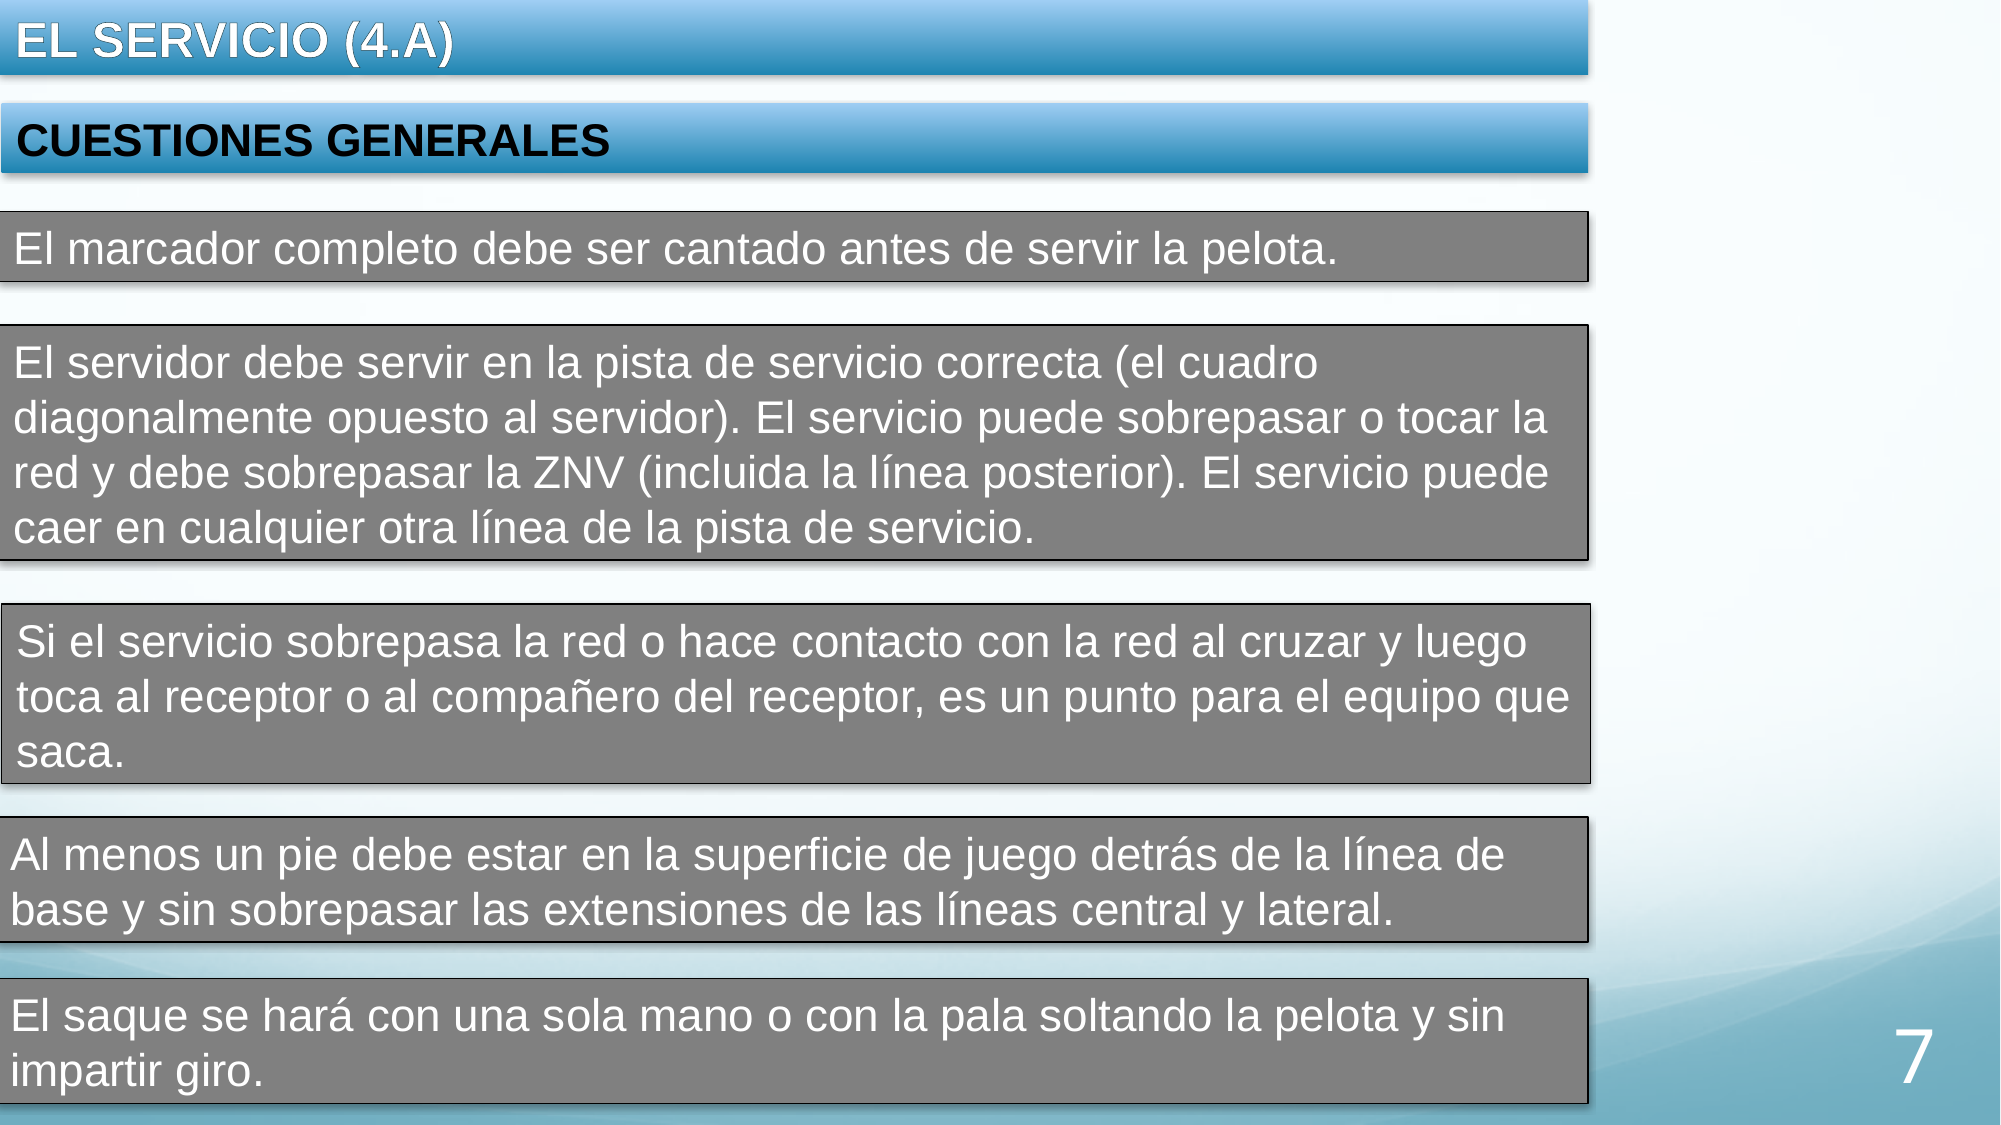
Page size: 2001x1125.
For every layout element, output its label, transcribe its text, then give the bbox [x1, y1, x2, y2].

text_box El saque se hará con una sola mano o con la pala soltando la pelota y sin impartir giro. [0, 978, 1589, 1104]
text_box Si el servicio sobrepasa la red o hace contacto con la red al cruzar y luego toca al receptor o al compañero del receptor, es un punto para el equipo que saca. [1, 603, 1591, 784]
text_box El servidor debe servir en la pista de servicio correcta (el cuadro diagonalmente opuesto al servidor). El servicio puede sobrepasar o tocar la red y debe sobrepasar la ZNV (incluida la línea posterior). El servicio puede caer en cualquier otra línea de la pista de servicio. [0, 324, 1589, 561]
text_box Al menos un pie debe estar en la superficie de juego detrás de la línea de base y sin sobrepasar las extensiones de las líneas central y lateral. [0, 816, 1589, 943]
text_box CUESTIONES GENERALES [1, 103, 1589, 173]
text_box EL SERVICIO (4.A) [0, 0, 1589, 75]
picture [0, 0, 2001, 1125]
text_box El marcador completo debe ser cantado antes de servir la pelota. [0, 211, 1589, 282]
slide_number 7 [1843, 725, 1945, 1125]
